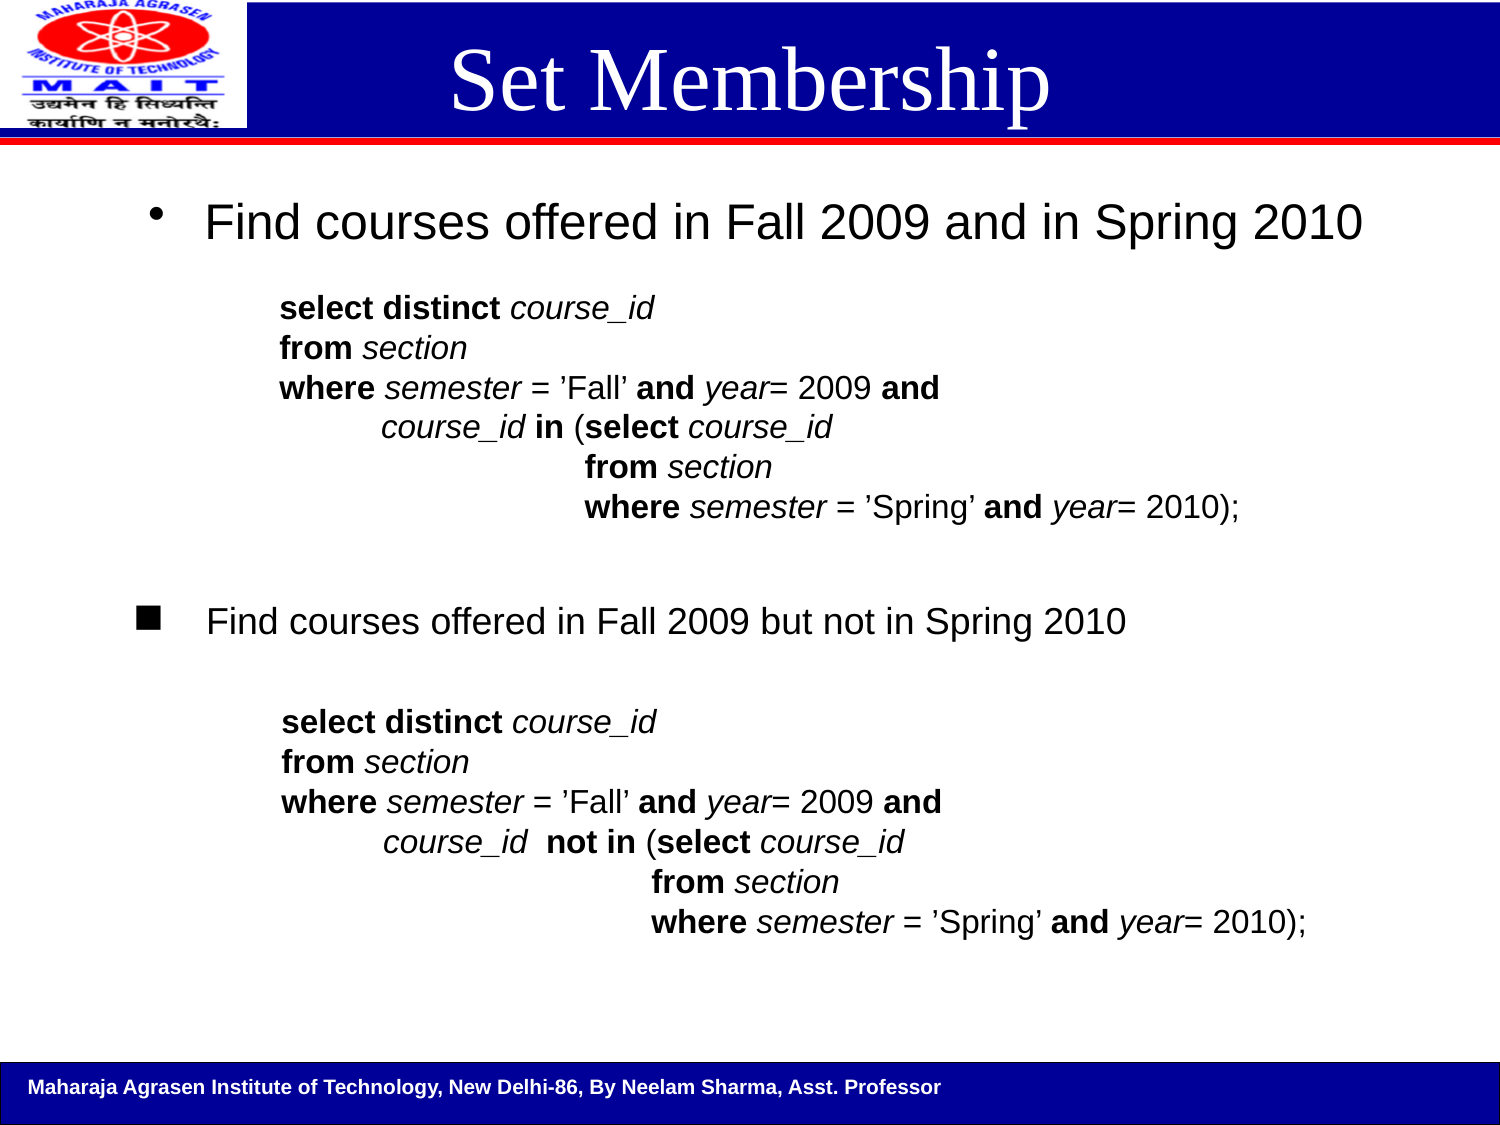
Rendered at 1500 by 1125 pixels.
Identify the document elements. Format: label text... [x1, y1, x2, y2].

text_box select distinct course_id from section where semester = ’Fall’ and year= 2009 and course_id in (select course_id from section where semester = ’Spring’ and year= 2010); [264, 278, 1285, 533]
text_box select distinct course_id from section where semester = ’Fall’ and year= 2009 and course_id not in (select course_id from section where semester = ’Spring’ and year= 2010); [266, 693, 1348, 948]
list Find courses offered in Fall 2009 and in Spring 2010 [132, 181, 1391, 333]
text_box Find courses offered in Fall 2009 but not in Spring 2010 [124, 589, 1386, 650]
title Set Membership [87, 11, 1438, 106]
picture [0, 0, 247, 128]
